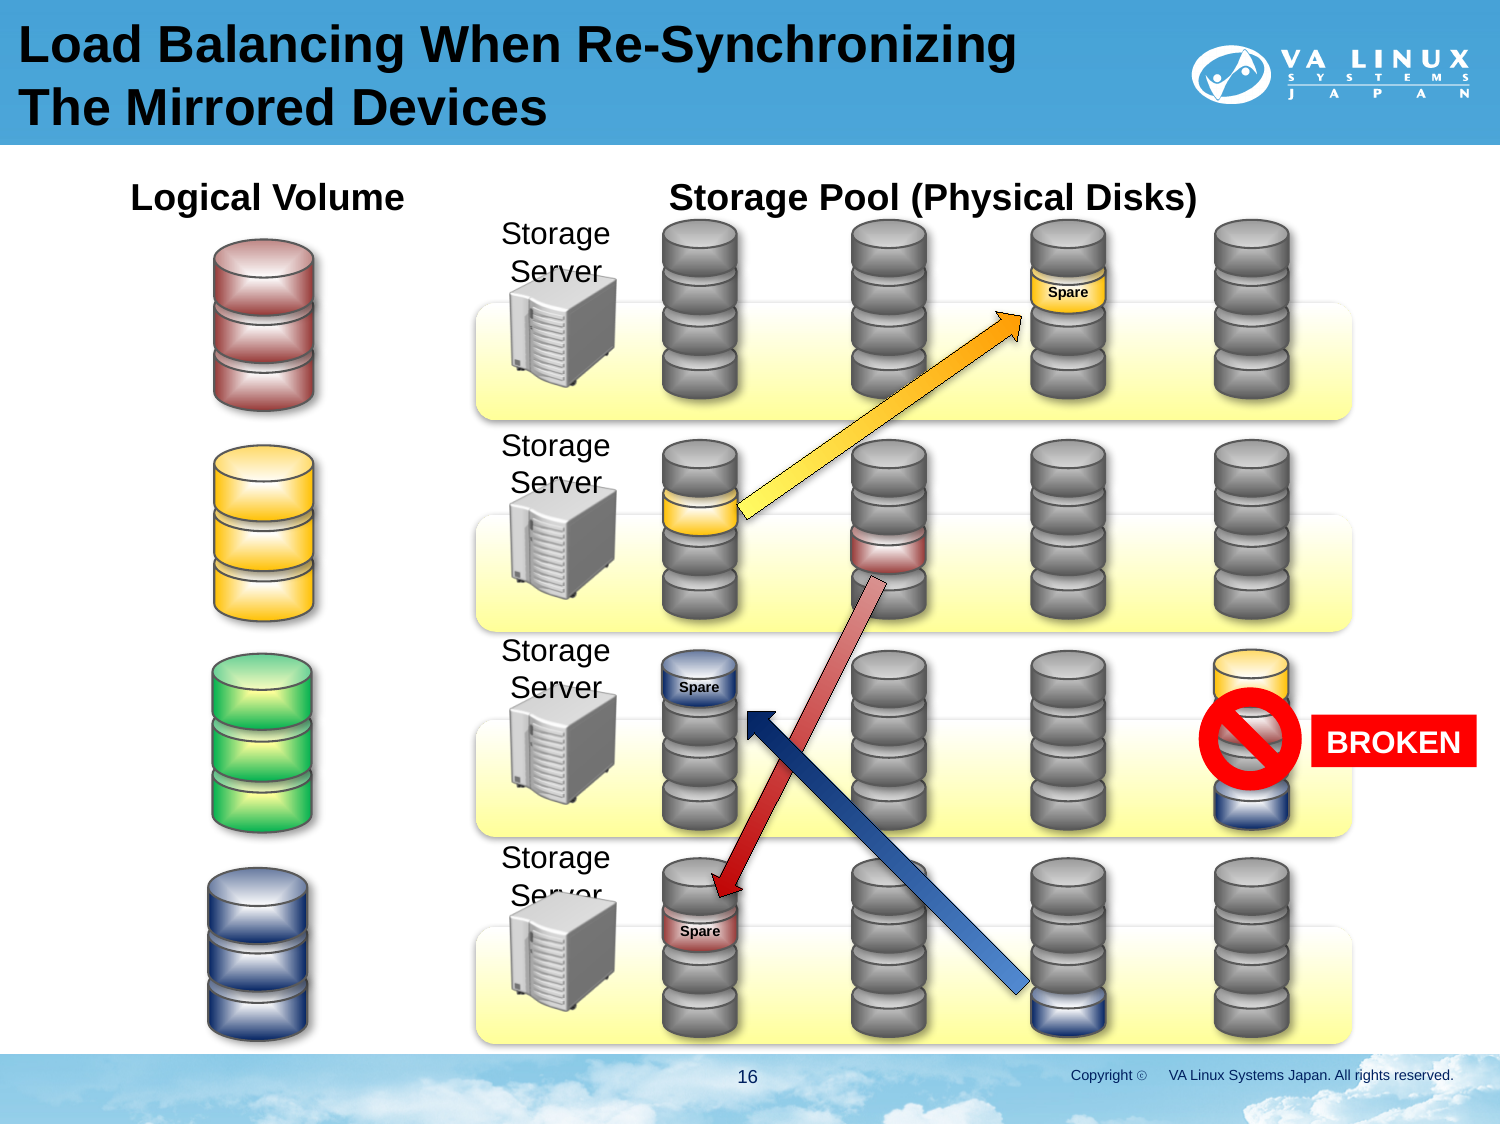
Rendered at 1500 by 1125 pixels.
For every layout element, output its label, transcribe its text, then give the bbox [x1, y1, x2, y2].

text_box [106, 165, 1479, 1045]
picture [0, 0, 1500, 145]
slide_number 16 [572, 1064, 924, 1089]
picture [0, 1054, 1500, 1124]
title Load Balancing When Re-Synchronizing The Mirrored Devices [5, 4, 1468, 144]
